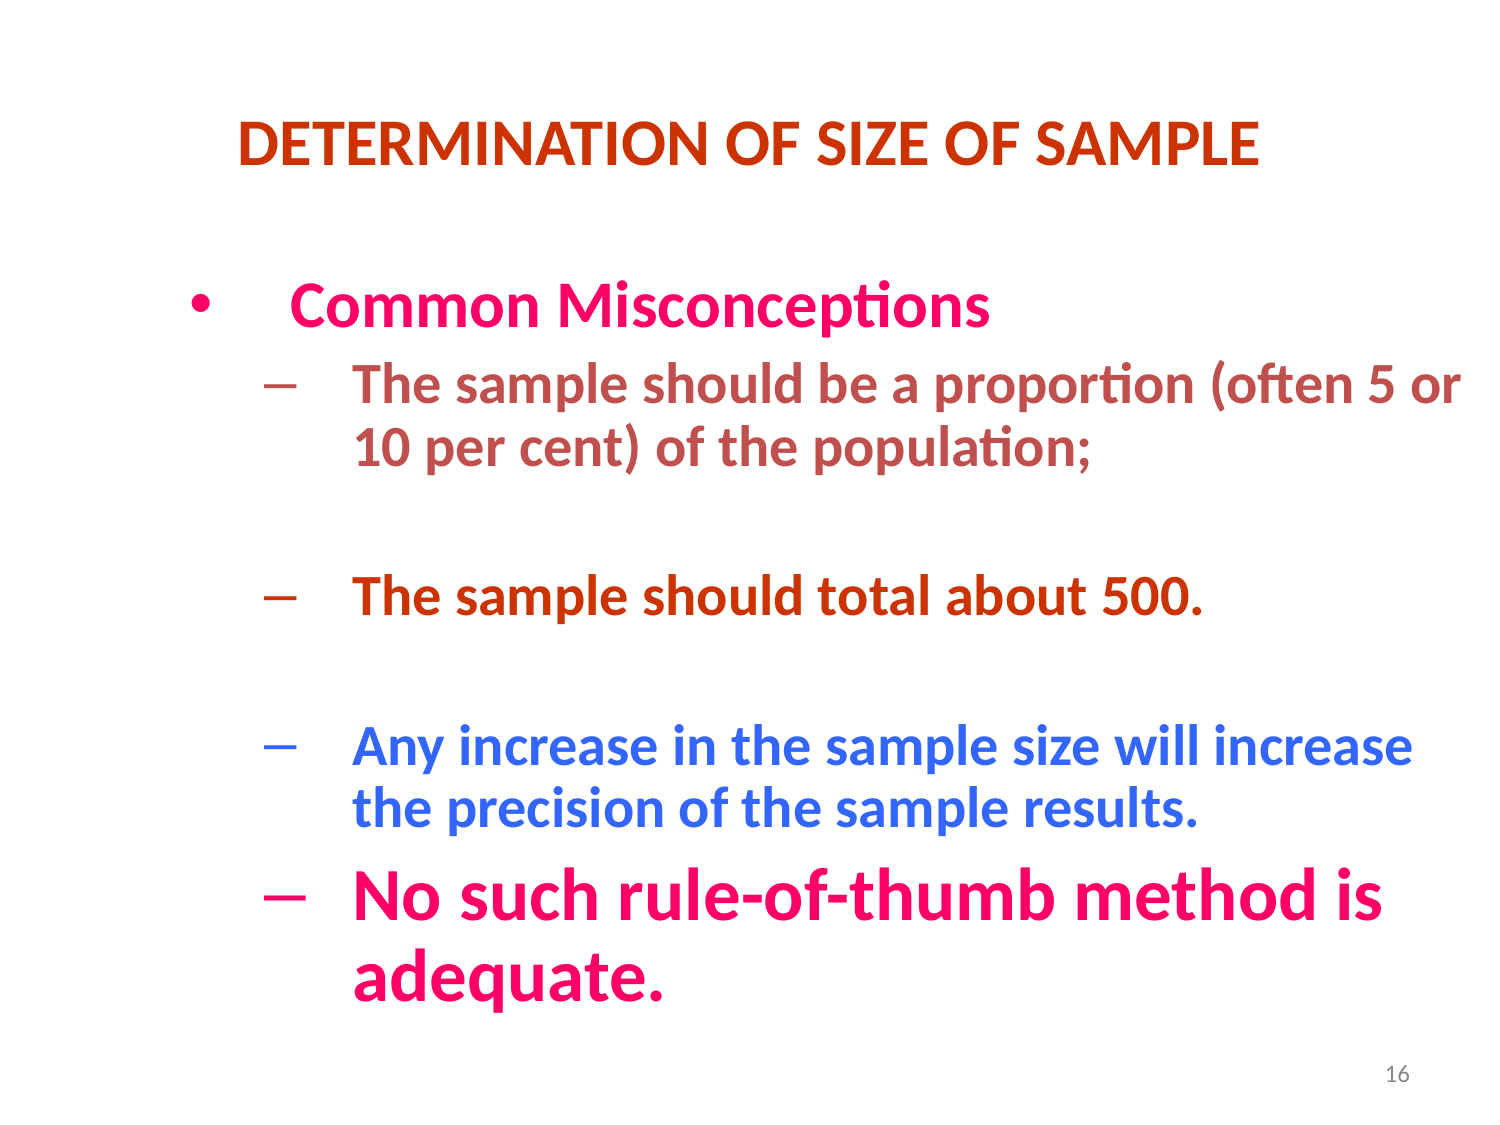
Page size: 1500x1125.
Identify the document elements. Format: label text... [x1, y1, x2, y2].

title DETERMINATION OF SIZE OF SAMPLE [75, 45, 1425, 233]
slide_number ‹#› [1074, 1042, 1425, 1103]
list Common Misconceptions The sample should be a proportion (often 5 or 10 per cent) of the population; The sample should total about 500. Any increase in the sample size will increase the precision of the sample results. No such rule-of-thumb method is adequate. [174, 262, 1500, 1100]
